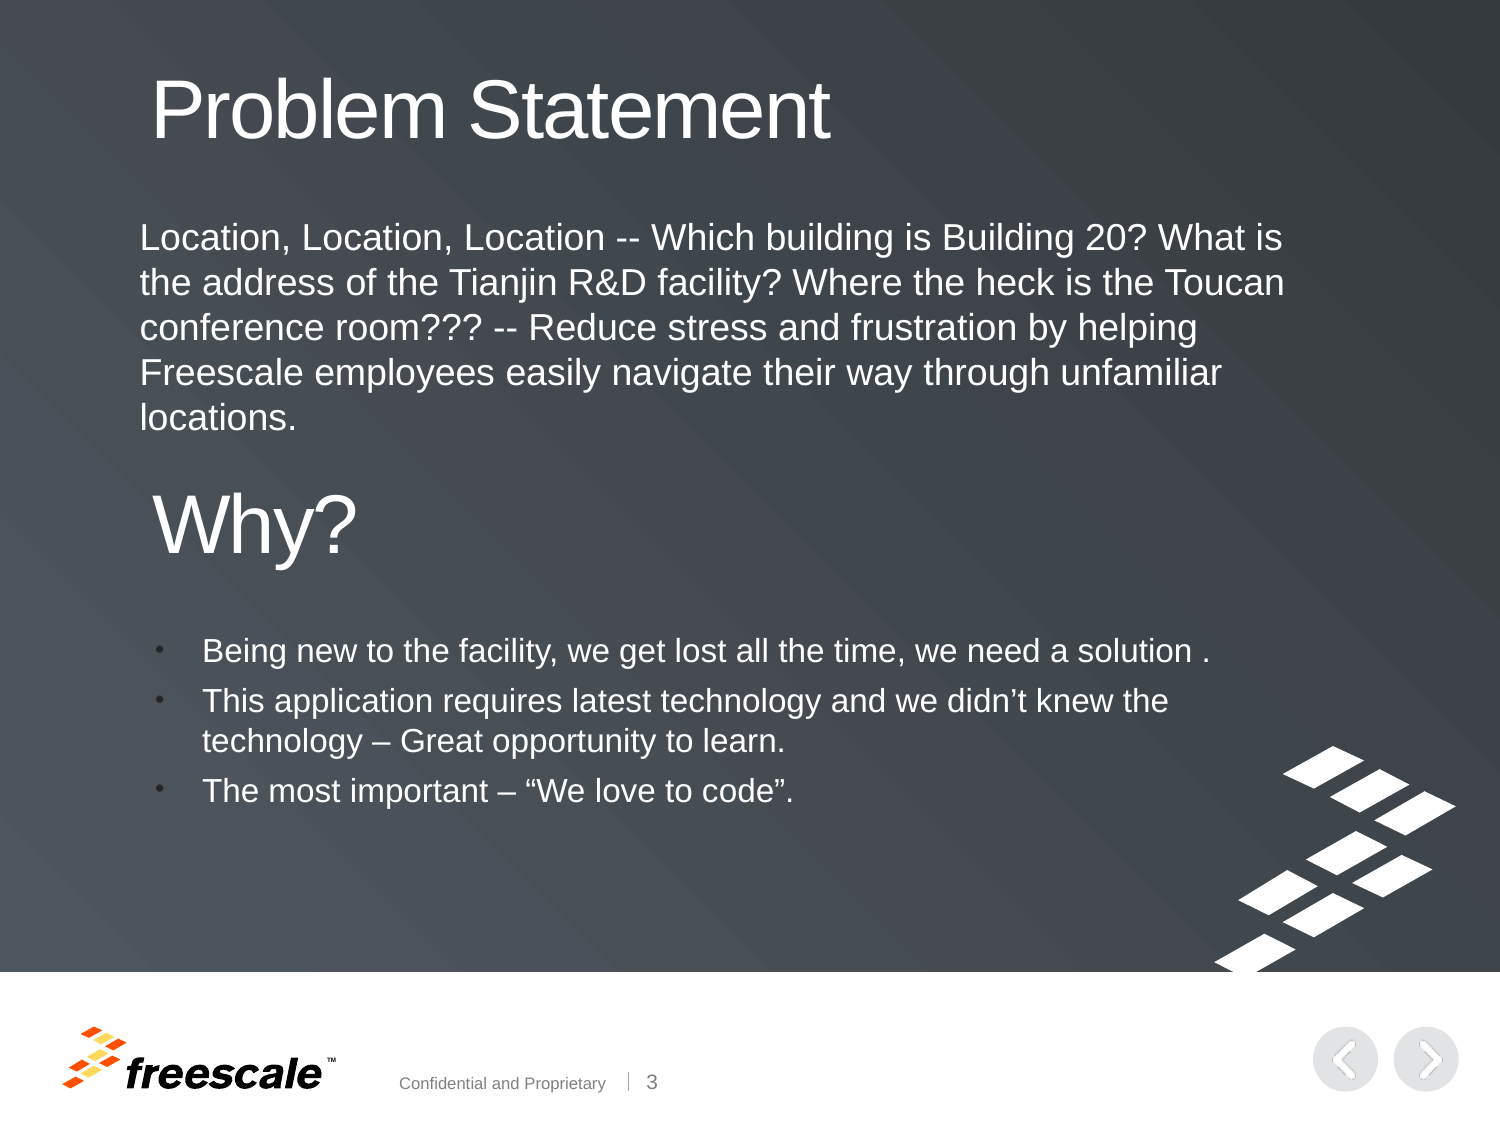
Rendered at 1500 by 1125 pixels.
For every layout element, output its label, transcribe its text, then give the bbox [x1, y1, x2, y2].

picture [1400, 1032, 1459, 1088]
title Problem Statement [134, 47, 1350, 157]
text_box Why? [137, 462, 1352, 573]
picture [1316, 1032, 1376, 1088]
text_box Being new to the facility, we get lost all the time, we need a solution . This application requires latest technology and we didn’t knew the technology – Great opportunity to learn. The most important – “We love to code”. [126, 621, 1341, 871]
list Location, Location, Location -- Which building is Building 20? What is the address of the Tianjin R&D facility? Where the heck is the Toucan conference room??? -- Reduce stress and frustration by helping Freescale employees easily navigate their way through unfamiliar locations. [124, 205, 1339, 459]
